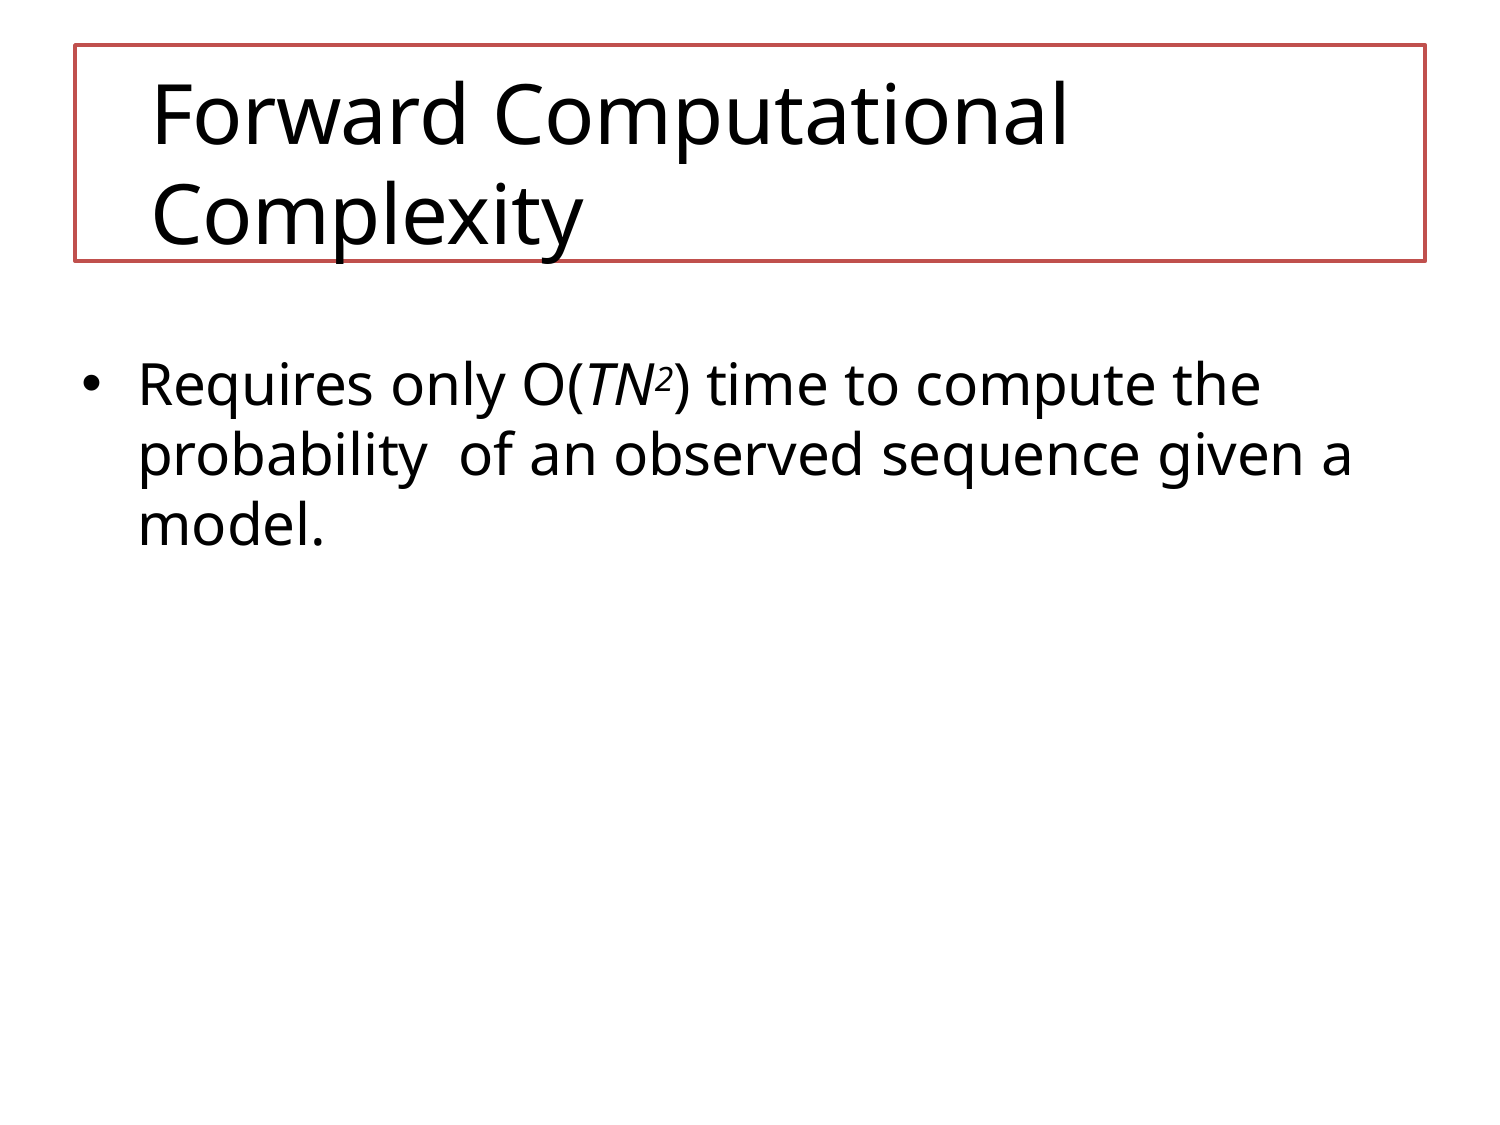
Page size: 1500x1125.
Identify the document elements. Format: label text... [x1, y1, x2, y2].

title Forward Computational Complexity [75, 45, 1426, 261]
text_box Requires only O(TN2) time to compute the probability of an observed sequence given a model. [75, 345, 1409, 558]
